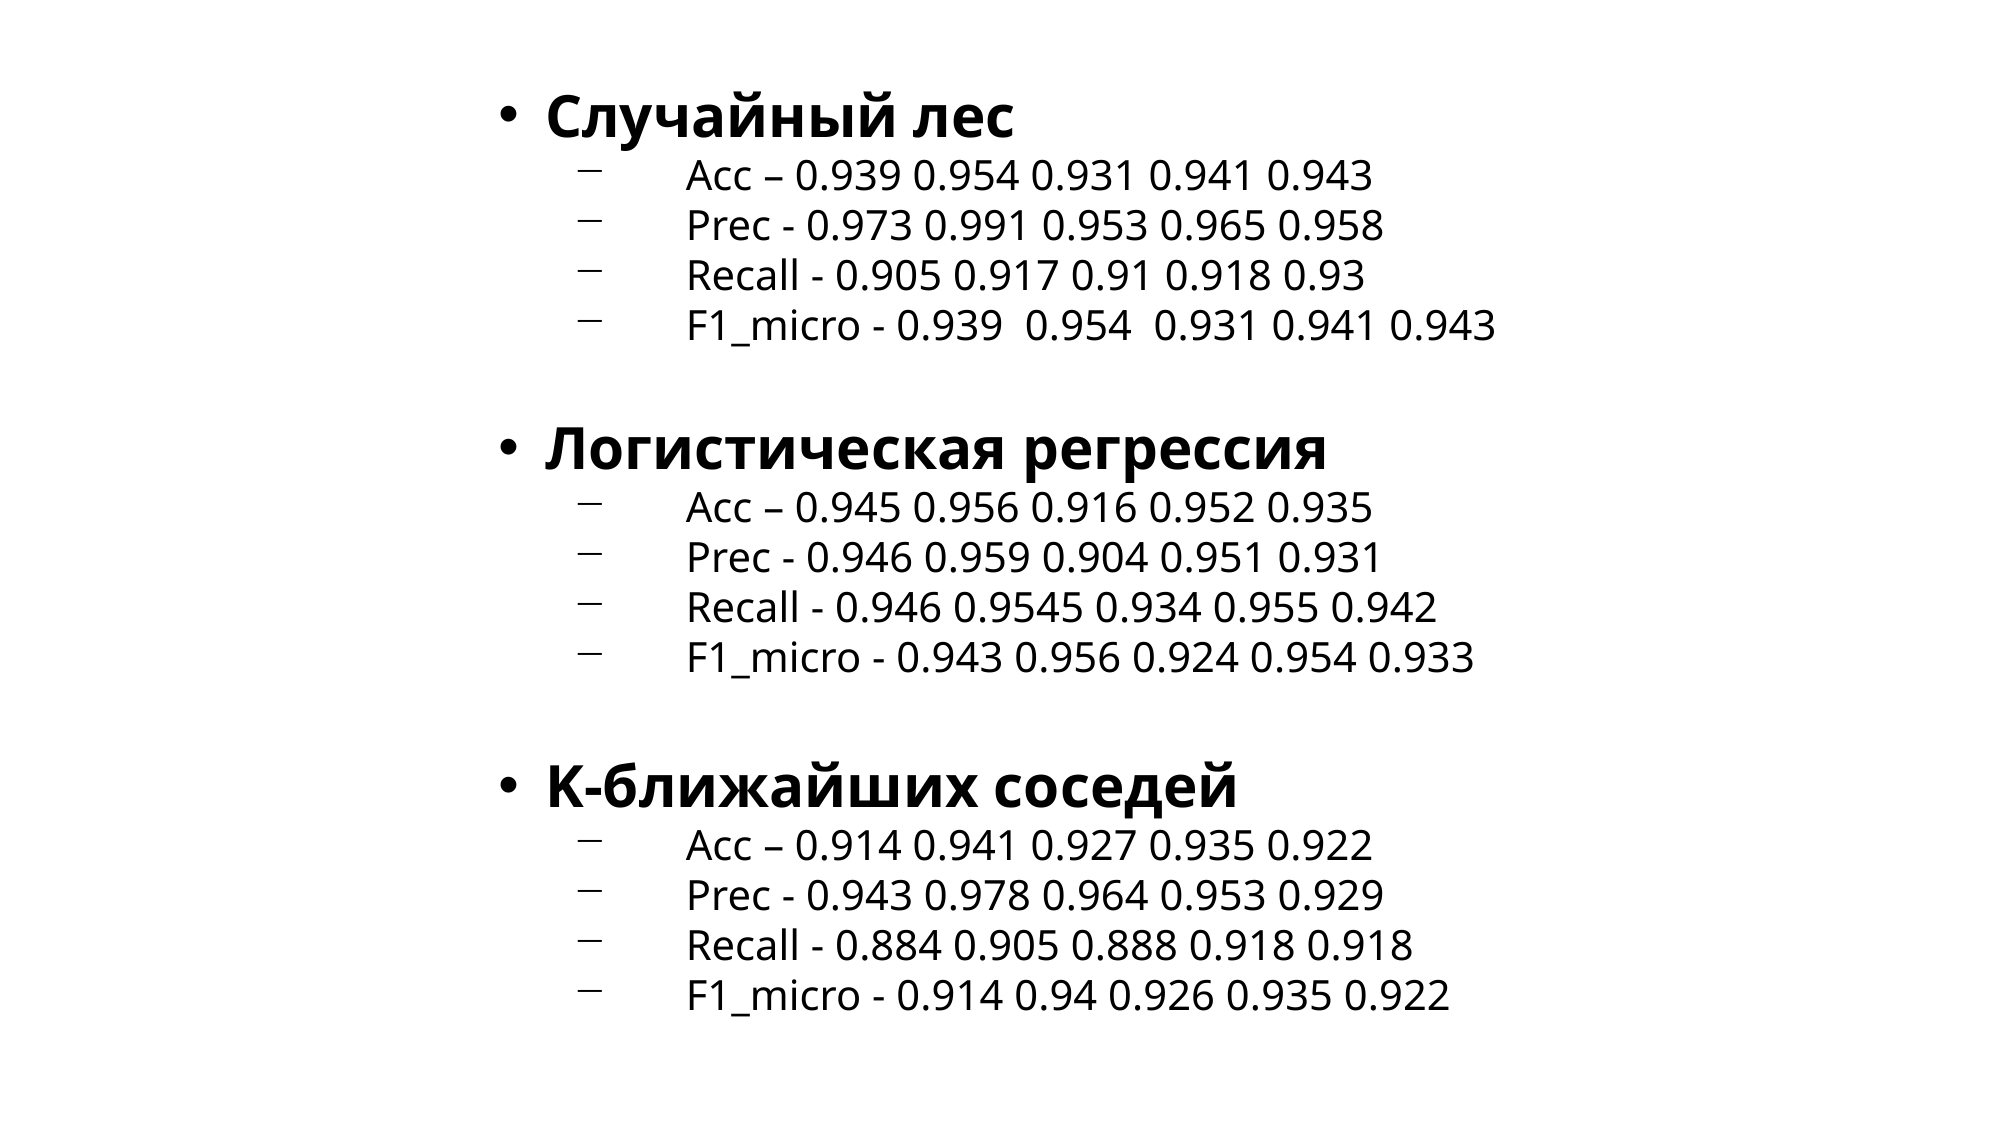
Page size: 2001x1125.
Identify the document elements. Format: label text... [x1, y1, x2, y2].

text_box Случайный лес Acc – 0.939 0.954 0.931 0.941 0.943 Prec - 0.973 0.991 0.953 0.965 0.958 Recall - 0.905 0.917 0.91 0.918 0.93 F1_micro - 0.939 0.954 0.931 0.941 0.943 Логистическая регрессия Acc – 0.945 0.956 0.916 0.952 0.935 Prec - 0.946 0.959 0.904 0.951 0.931 Recall - 0.946 0.9545 0.934 0.955 0.942 F1_micro - 0.943 0.956 0.924 0.954 0.933 K-ближайших соседей Acc – 0.914 0.941 0.927 0.935 0.922 Prec - 0.943 0.978 0.964 0.953 0.929 Recall - 0.884 0.905 0.888 0.918 0.918 F1_micro - 0.914 0.94 0.926 0.935 0.922 [483, 60, 1517, 1027]
